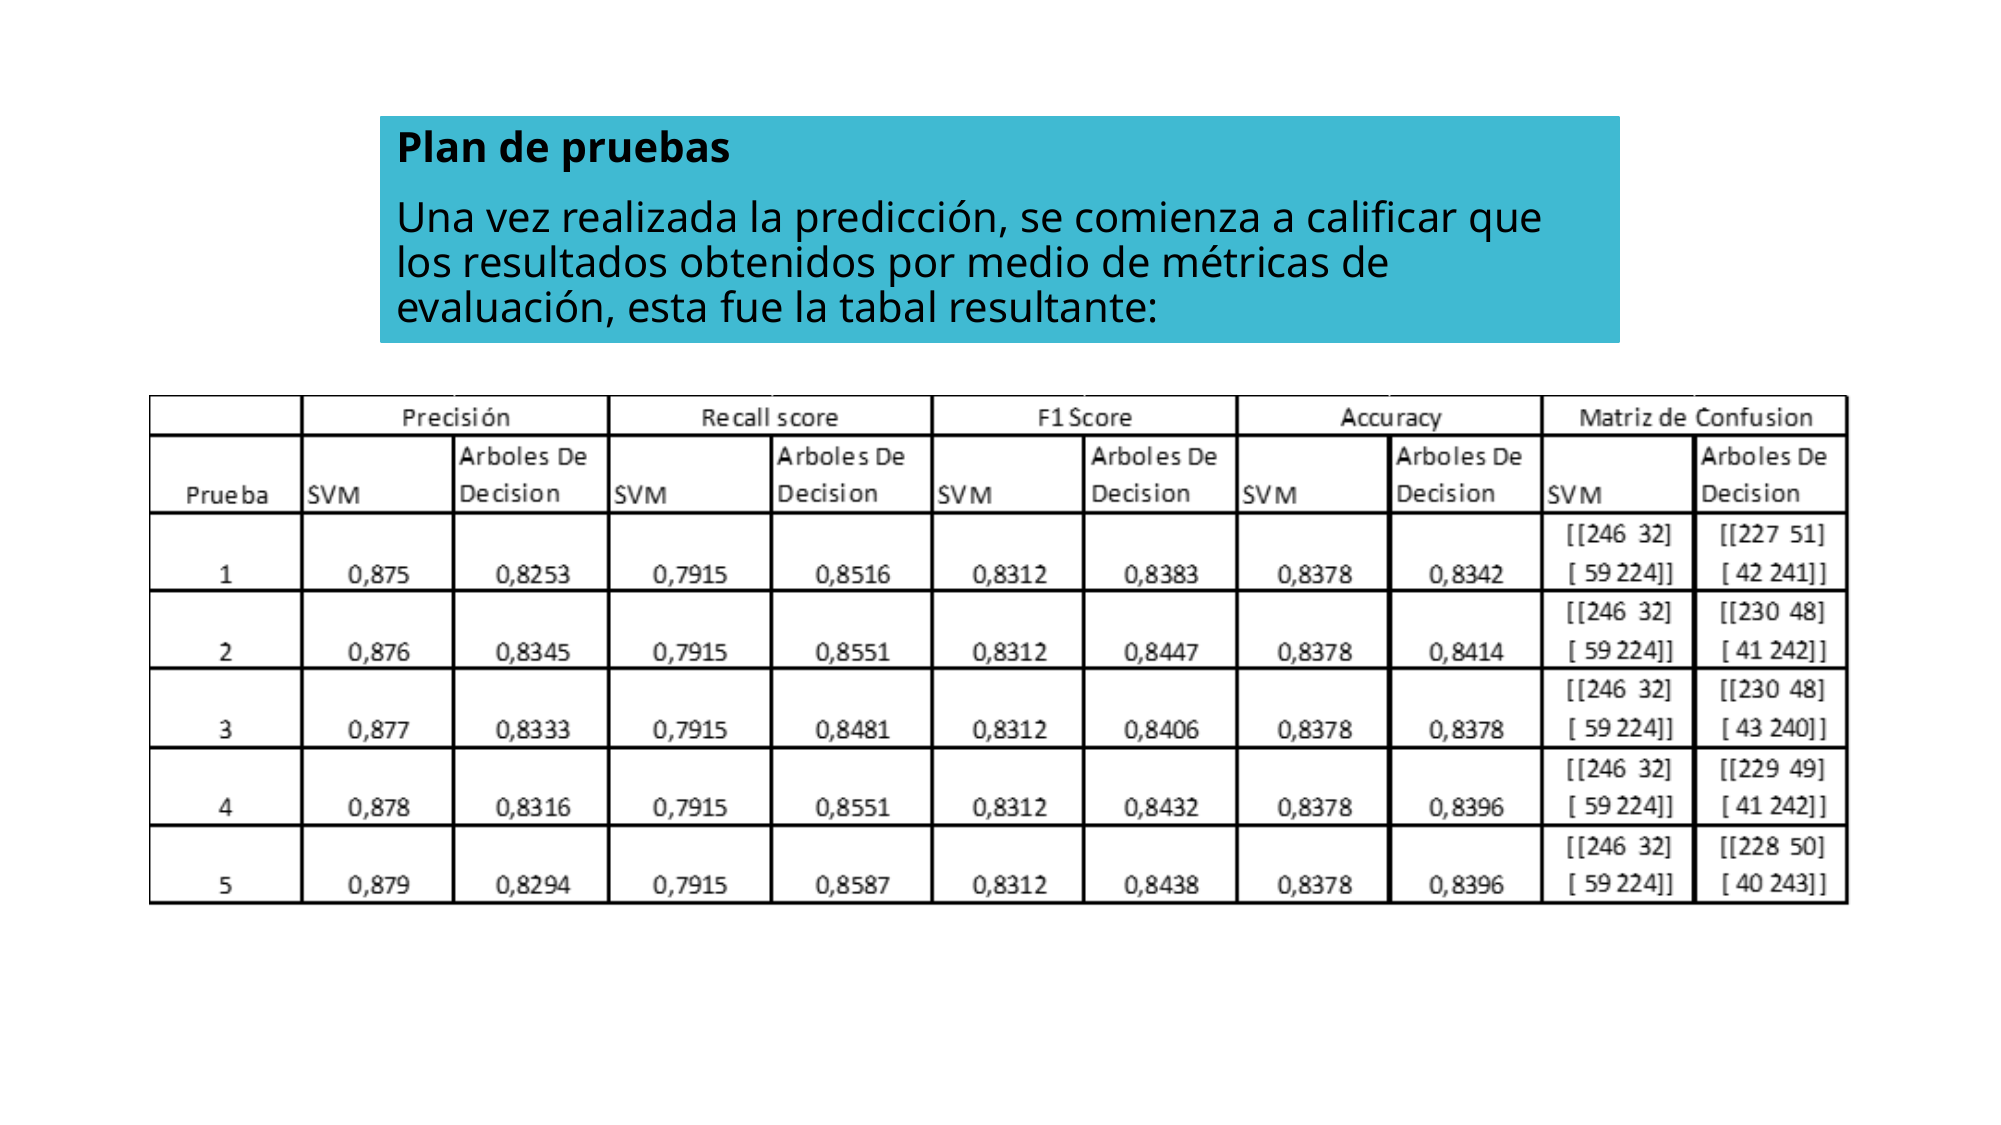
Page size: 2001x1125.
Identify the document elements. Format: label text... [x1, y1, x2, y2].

list Plan de pruebas Una vez realizada la predicción, se comienza a calificar que los resultados obtenidos por medio de métricas de evaluación, esta fue la tabal resultante: [380, 116, 1620, 343]
picture [148, 394, 1852, 907]
